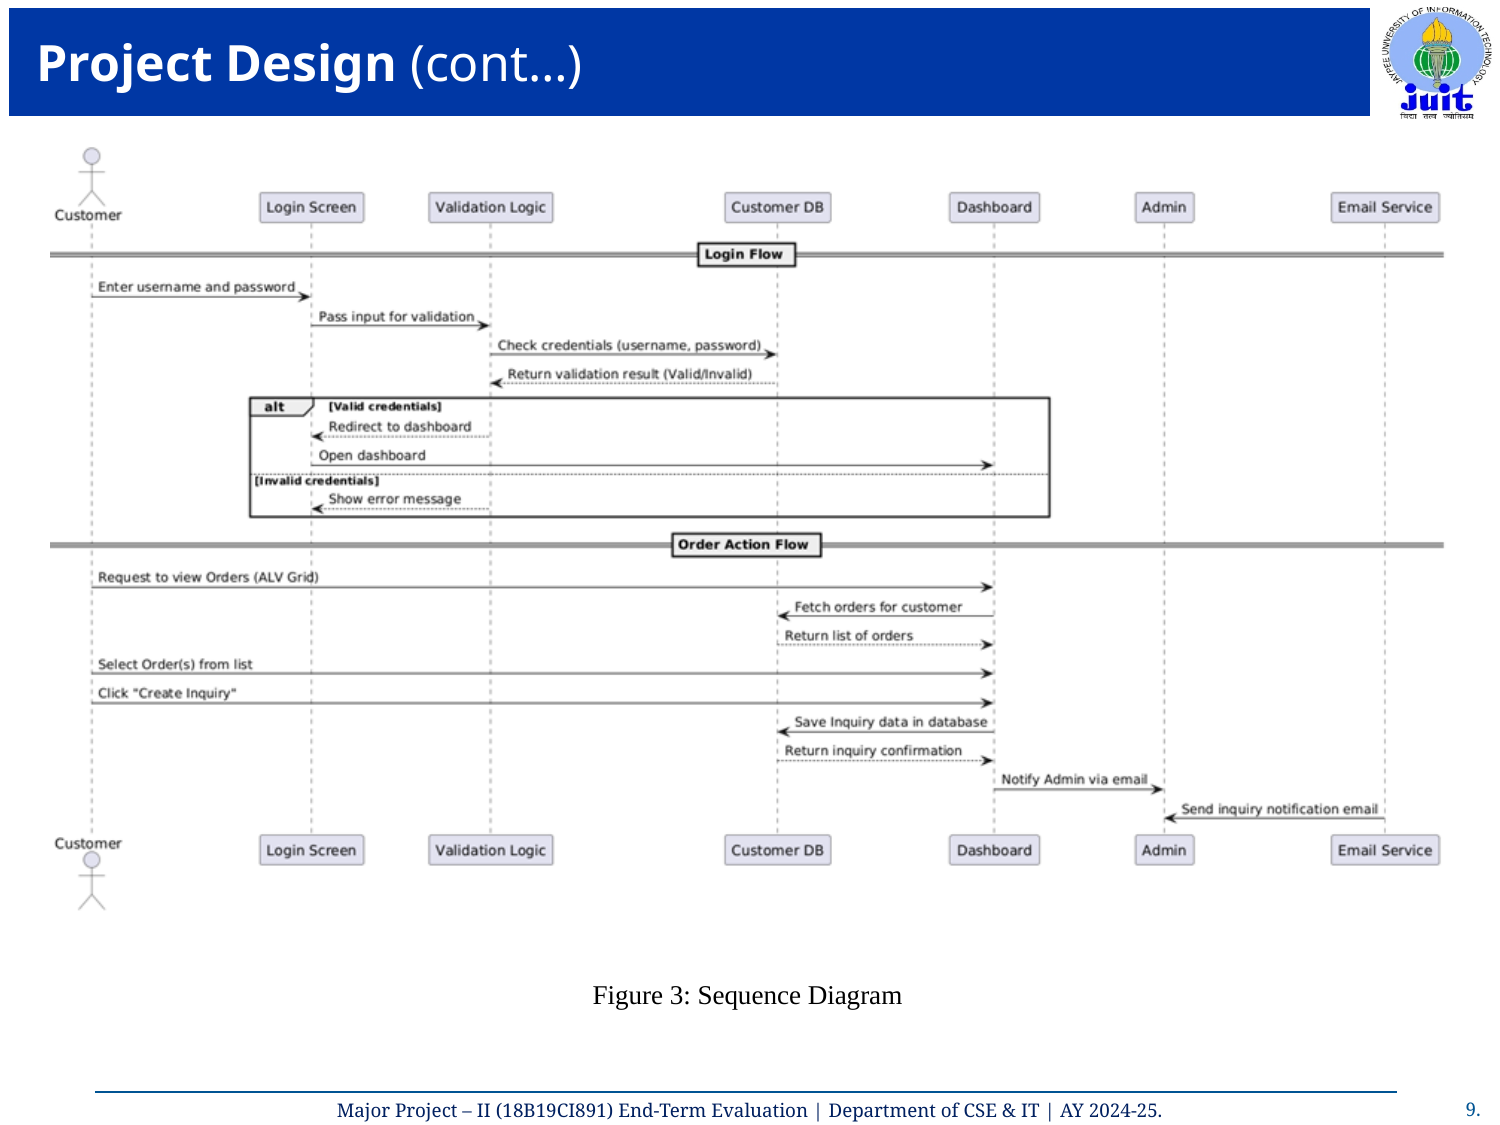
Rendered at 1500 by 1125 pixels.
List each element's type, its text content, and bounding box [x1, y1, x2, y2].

text_box Figure 1: Use Case Diagram [12, 131, 1482, 1083]
picture [1375, 7, 1500, 119]
picture [50, 143, 1450, 915]
title Project Design (cont…) [4, 2, 1375, 121]
text_box Figure 3: Sequence Diagram [481, 962, 1014, 1024]
